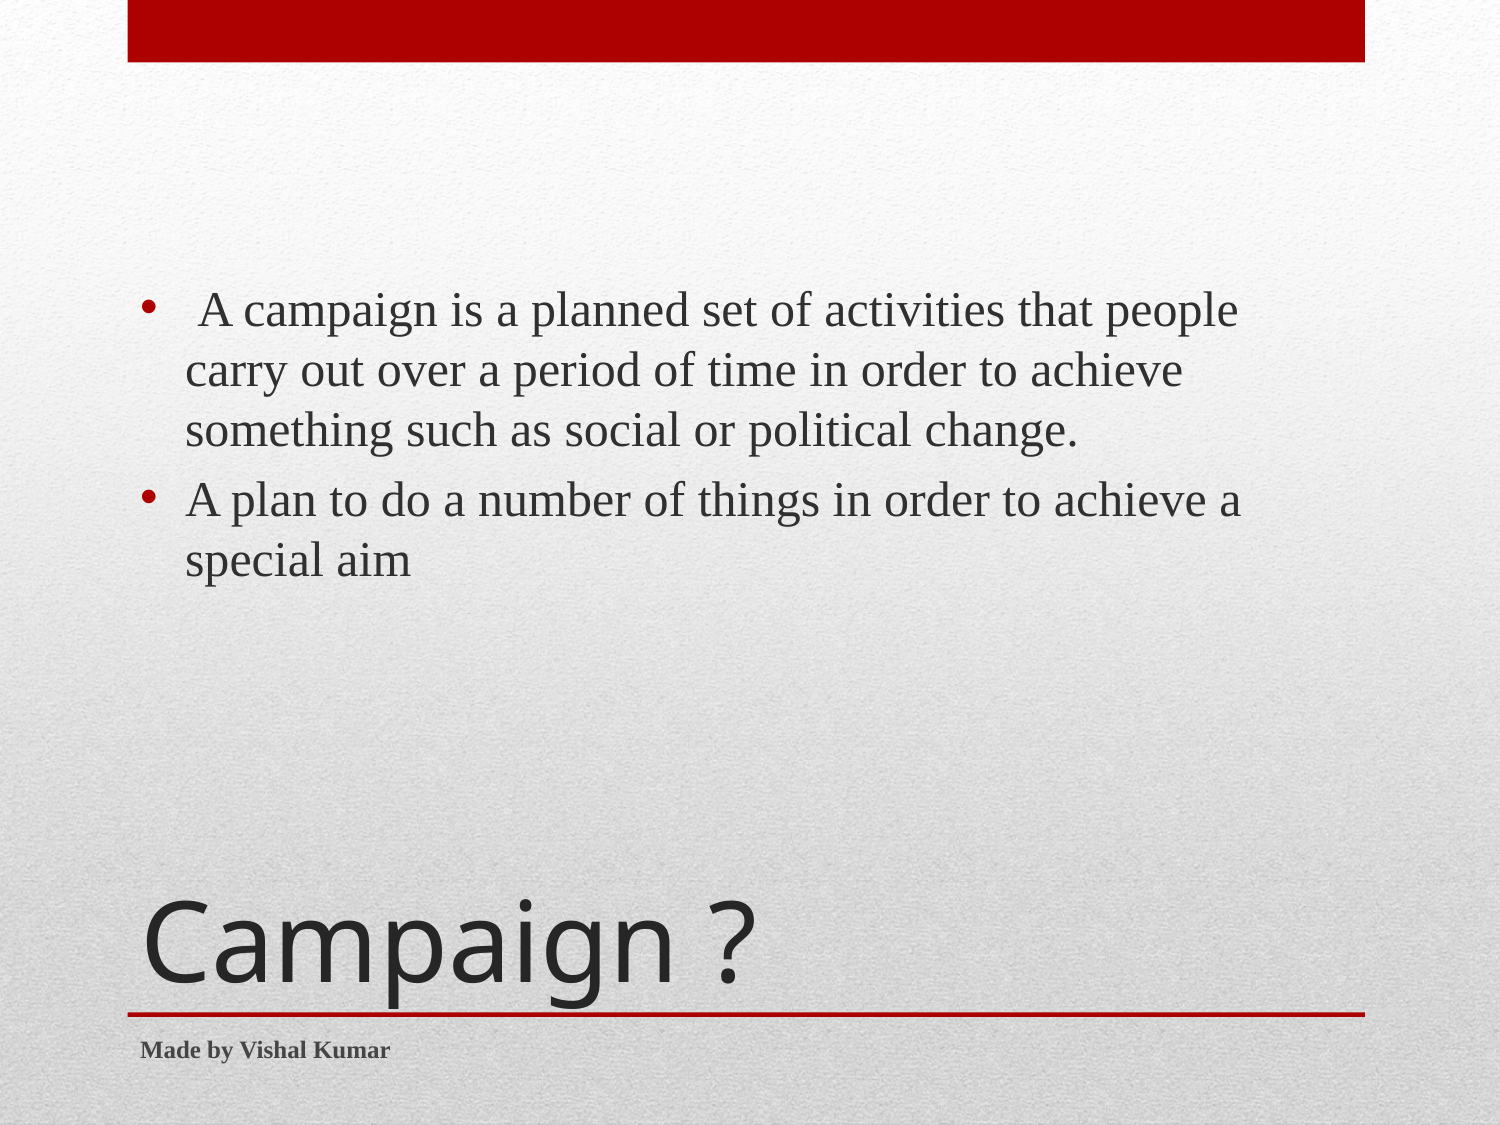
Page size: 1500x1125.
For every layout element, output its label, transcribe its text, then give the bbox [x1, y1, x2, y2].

title Campaign ? [125, 750, 1238, 1013]
footer Made by Vishal Kumar [125, 1018, 925, 1079]
list A campaign is a planned set of activities that people carry out over a period of time in order to achieve something such as social or political change. A plan to do a number of things in order to achieve a special aim [125, 112, 1363, 750]
